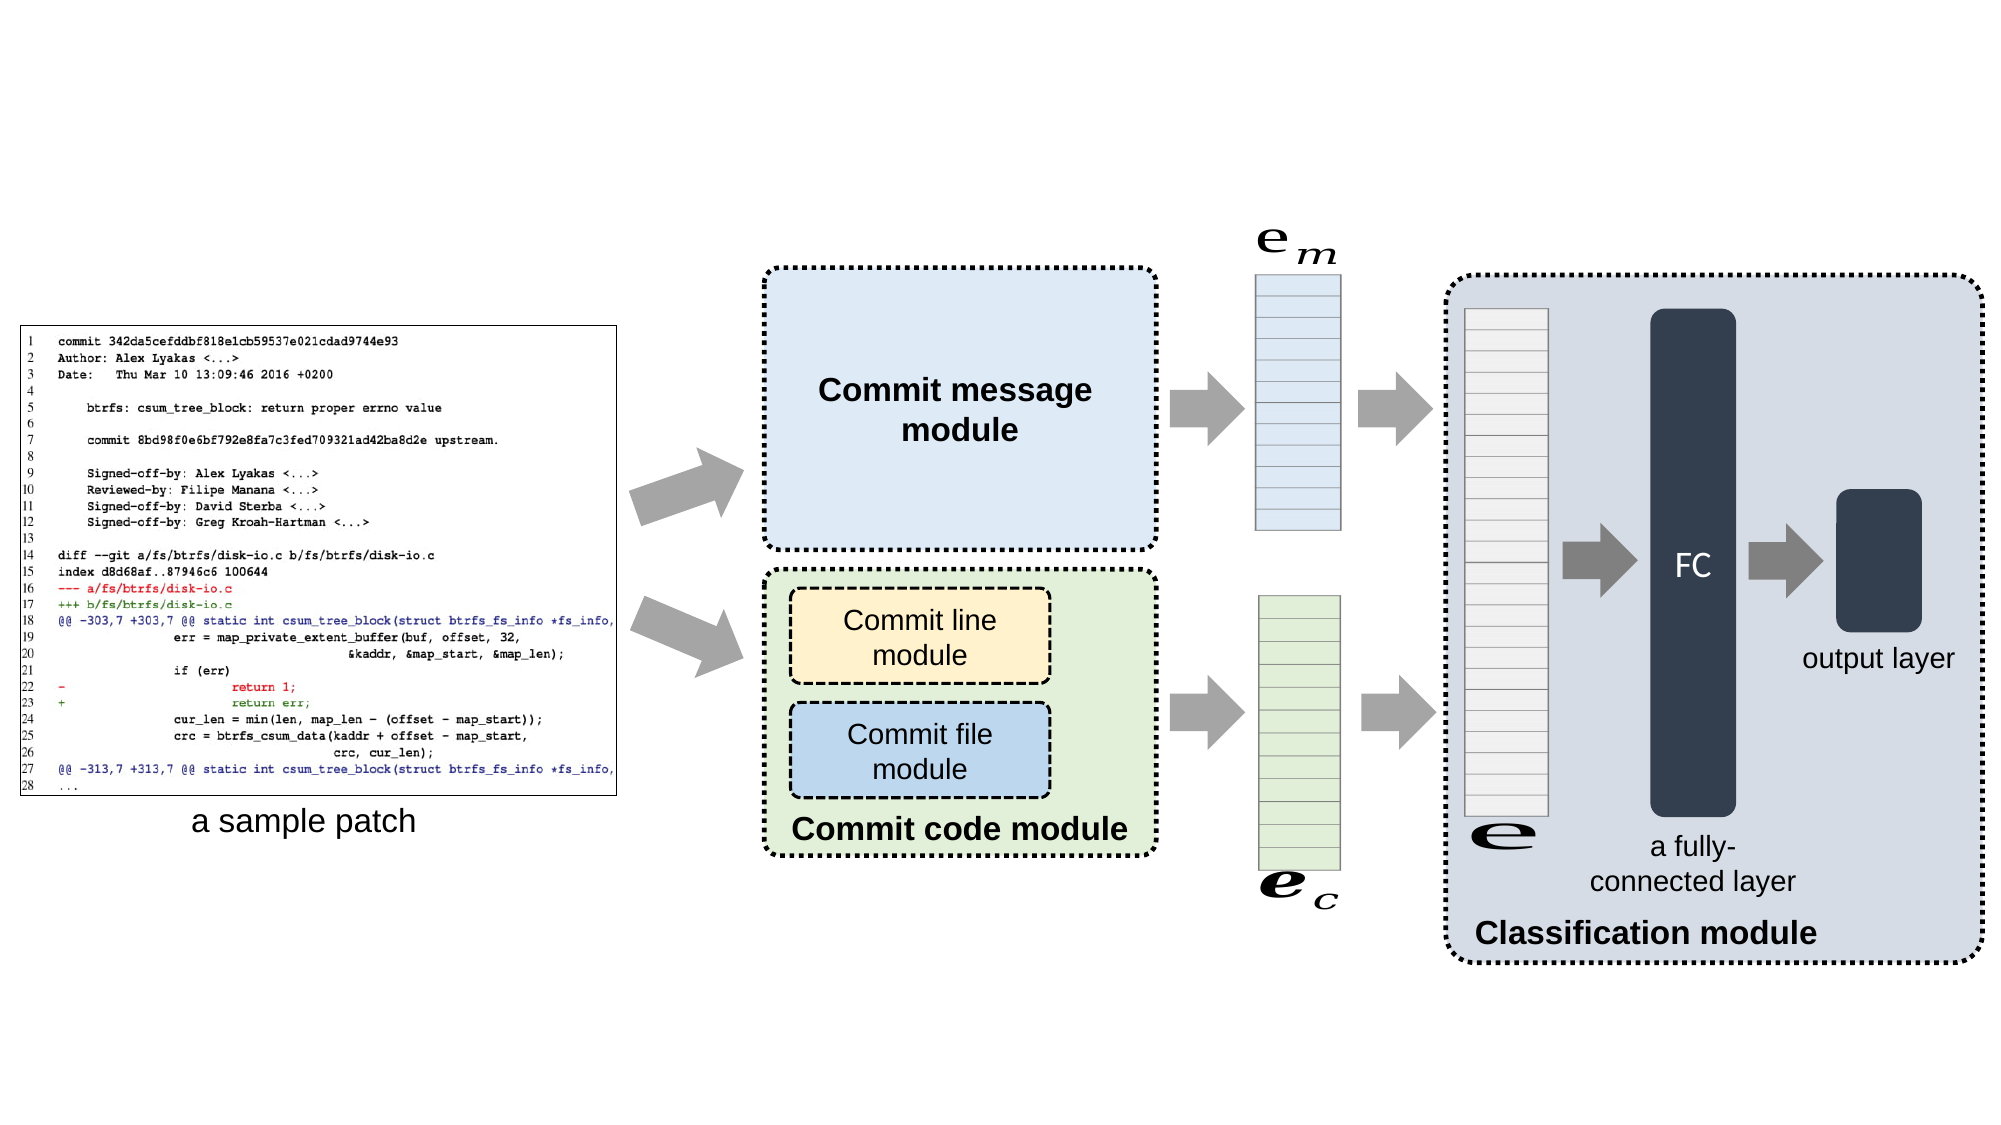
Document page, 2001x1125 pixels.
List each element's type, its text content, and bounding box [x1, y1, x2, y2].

text_box a fully-connected layer [1573, 819, 1813, 903]
text_box [1561, 520, 1640, 601]
picture [1257, 595, 1342, 871]
text_box Commit code module [776, 800, 1144, 855]
text_box Classification module [1459, 903, 1833, 959]
text_box Commit file module [789, 701, 1051, 799]
text_box [763, 266, 1158, 551]
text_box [1463, 308, 1550, 817]
text_box FC [1649, 307, 1738, 819]
text_box [1357, 368, 1435, 449]
text_box [1835, 488, 1923, 631]
text_box [1444, 273, 1984, 964]
picture [20, 325, 617, 796]
text_box [1168, 368, 1247, 449]
text_box [763, 568, 1158, 857]
text_box Commit line module [789, 587, 1051, 685]
text_box [628, 594, 745, 680]
text_box a sample patch [133, 796, 475, 847]
text_box [1747, 520, 1826, 601]
text_box [627, 445, 746, 528]
text_box Commit message module [803, 360, 1118, 456]
text_box [1360, 672, 1439, 753]
picture [1254, 274, 1342, 531]
text_box output layer [1775, 631, 1983, 682]
text_box [1168, 672, 1247, 753]
